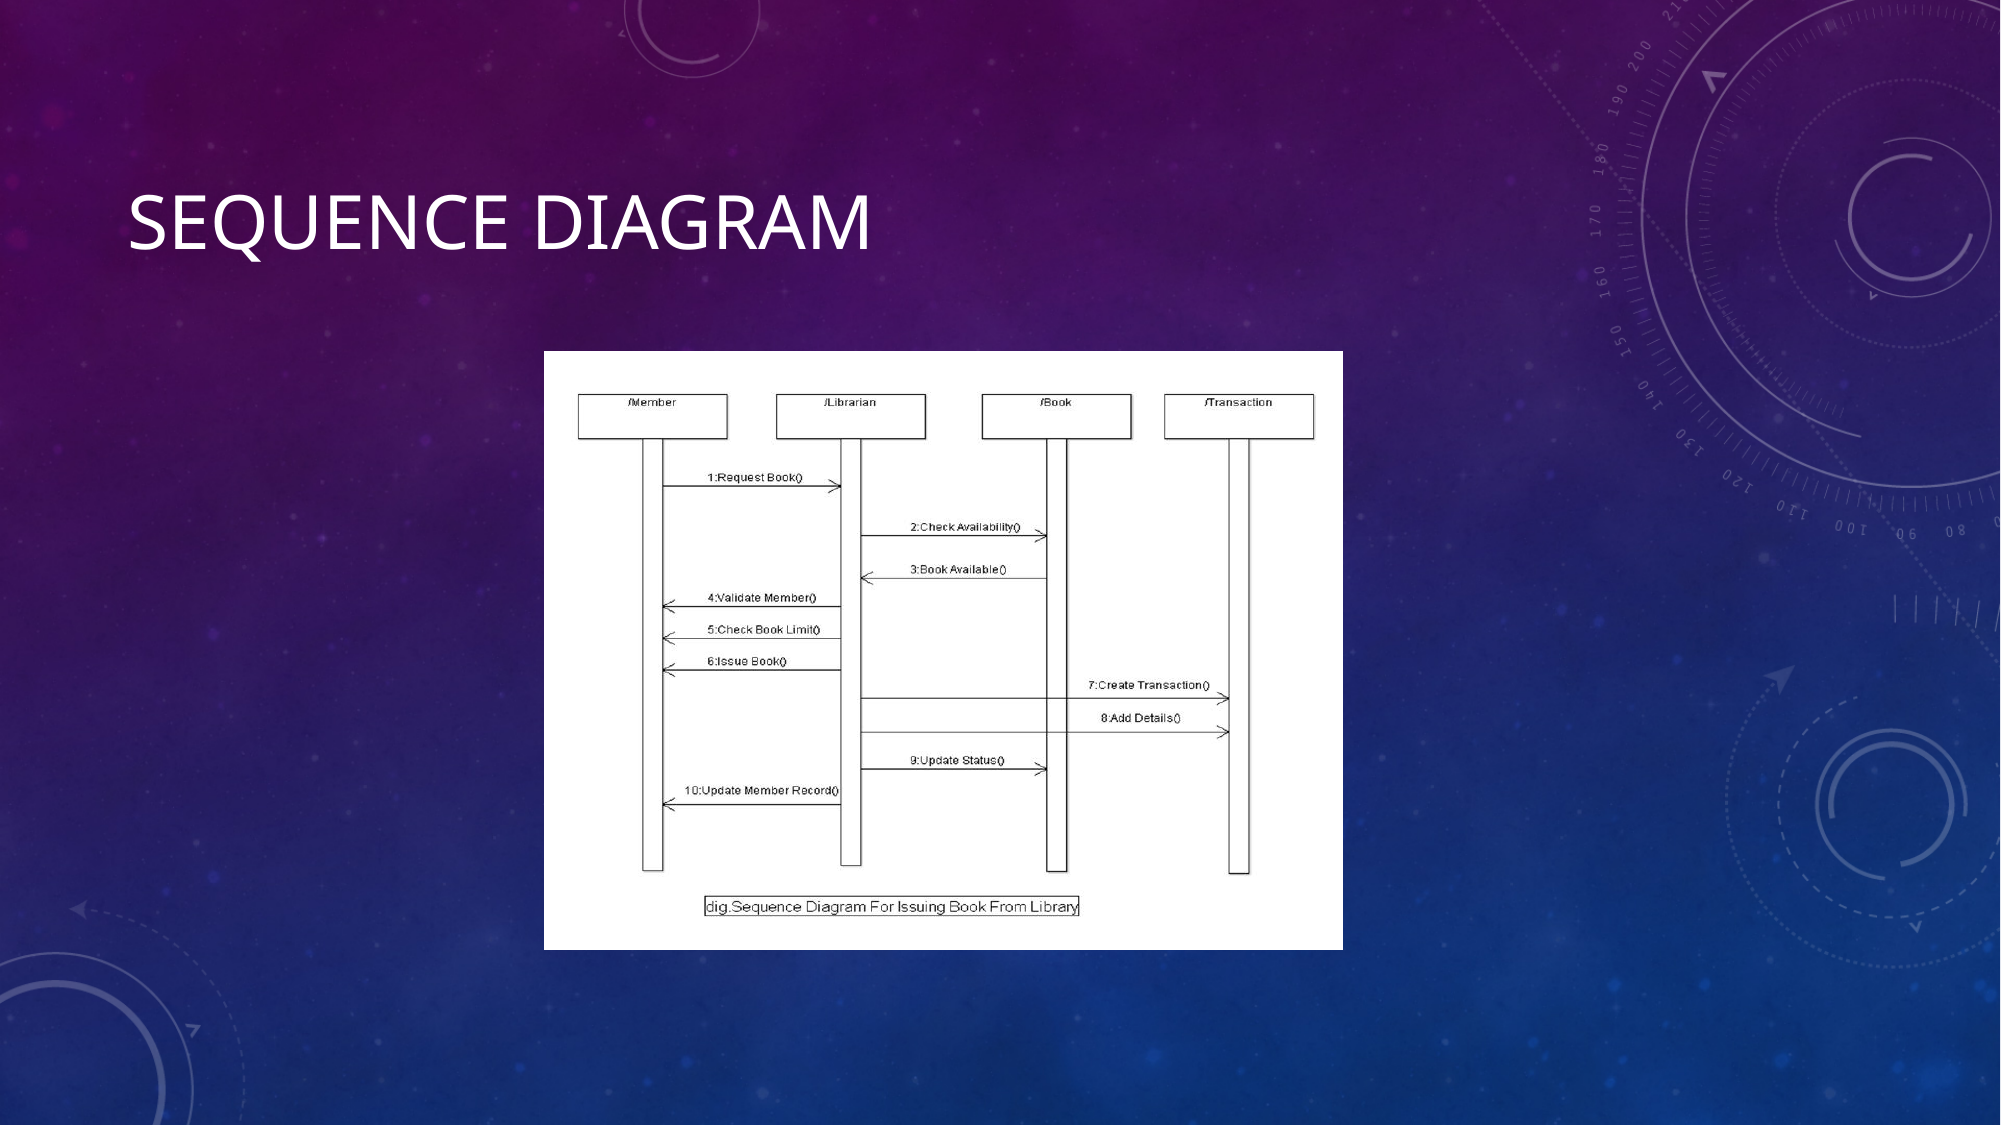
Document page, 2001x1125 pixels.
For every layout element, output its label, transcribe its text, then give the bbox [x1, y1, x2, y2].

picture [0, 0, 2001, 1125]
title Sequence diagram [112, 99, 1775, 339]
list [544, 350, 1343, 951]
